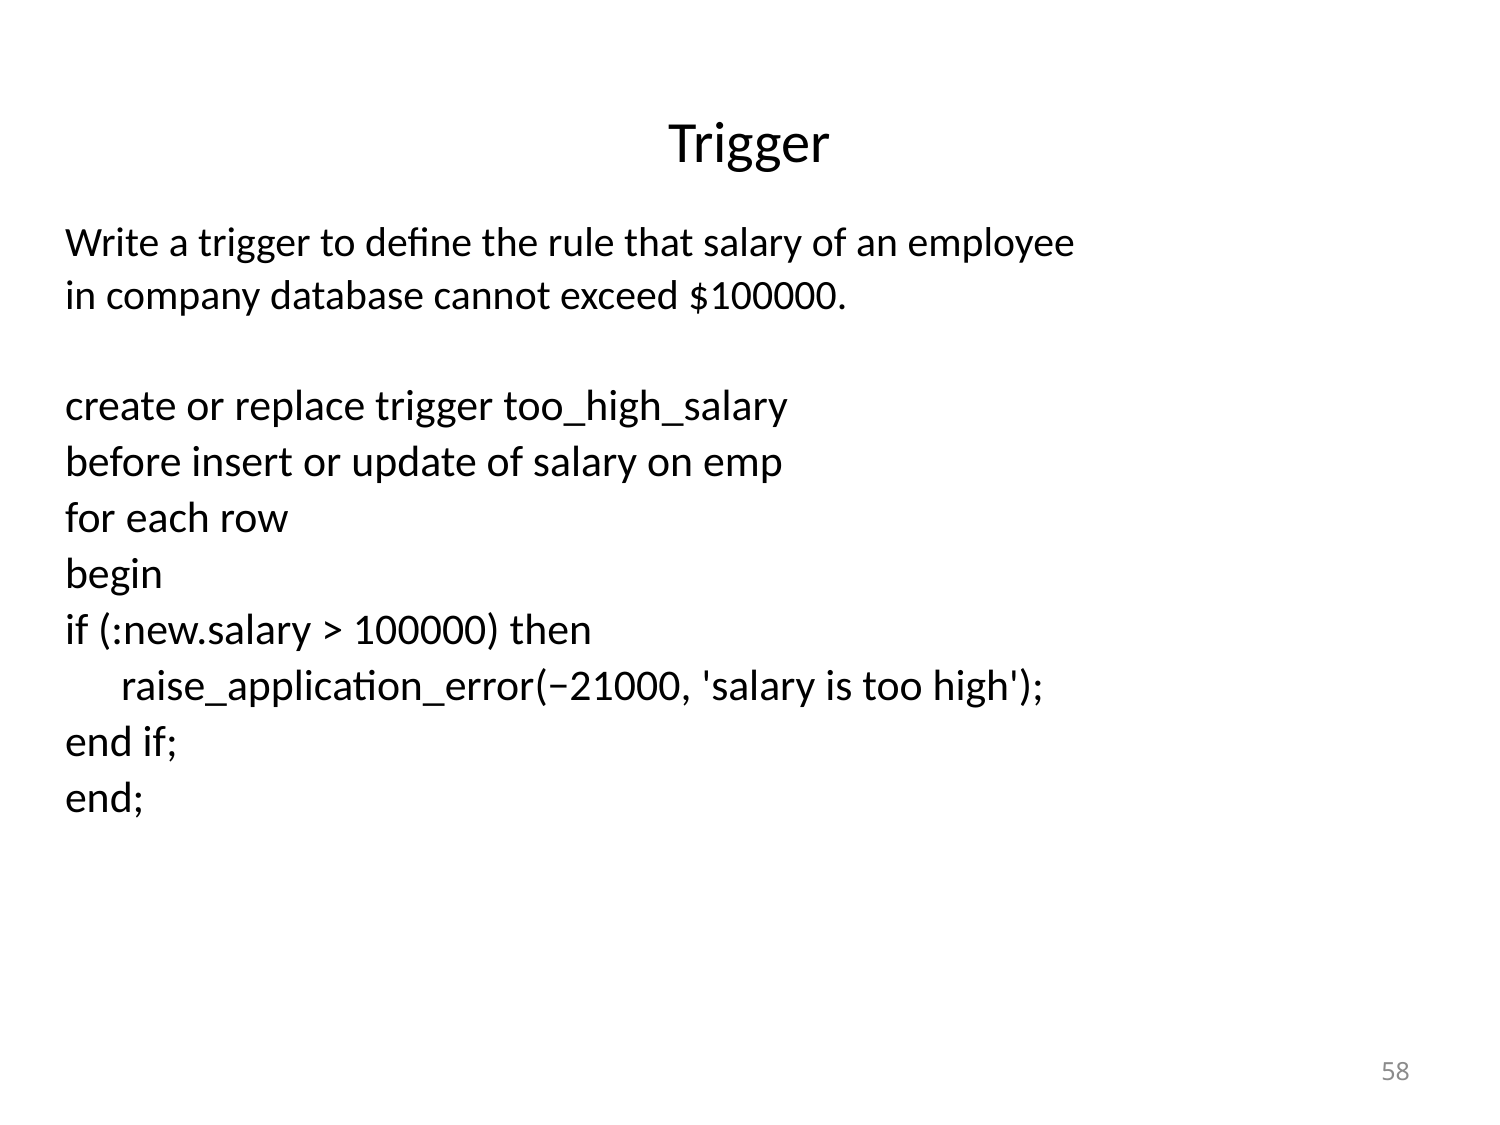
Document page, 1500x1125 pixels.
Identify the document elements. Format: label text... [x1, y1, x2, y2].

slide_number 58 [1074, 1042, 1425, 1103]
list Write a trigger to define the rule that salary of an employee in company database cannot exceed $100000. create or replace trigger too_high_salary before insert or update of salary on emp for each row begin if (:new.salary > 100000) then raise_application_error(−21000, 'salary is too high'); end if; end; [50, 212, 1400, 955]
title Trigger [75, 45, 1425, 233]
